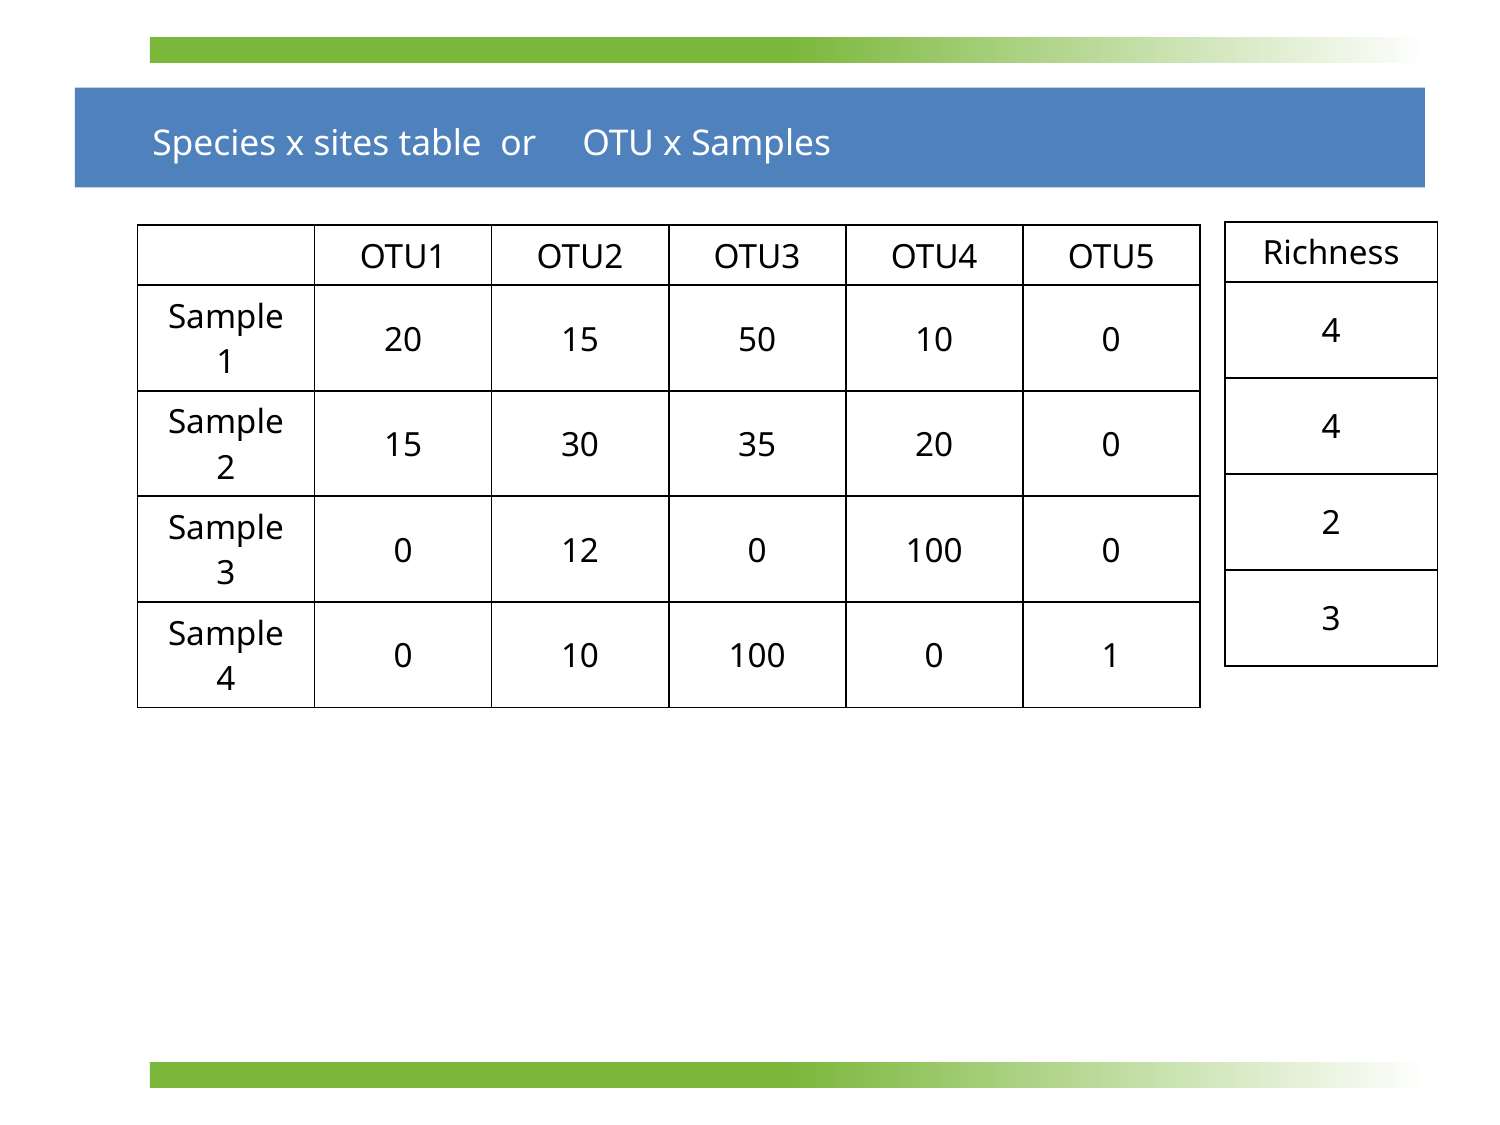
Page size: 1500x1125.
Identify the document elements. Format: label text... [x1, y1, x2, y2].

table_cell 0 [847, 603, 1022, 707]
table_cell Sample4 [138, 603, 314, 707]
table_cell 0 [1024, 392, 1199, 495]
table_cell 0 [670, 497, 845, 601]
table_header OTU1 [315, 226, 491, 284]
table_cell 4 [1226, 379, 1437, 473]
table_header [138, 226, 314, 284]
table_cell 10 [847, 286, 1022, 390]
table_cell 15 [492, 286, 668, 390]
table_header OTU3 [670, 226, 845, 284]
table_cell 0 [315, 497, 491, 601]
table_header Richness [1226, 223, 1437, 281]
table_header OTU5 [1024, 226, 1199, 284]
table_cell 4 [1226, 283, 1437, 377]
table_cell 1 [1024, 603, 1199, 707]
table_cell 15 [315, 392, 491, 495]
table_cell 20 [847, 392, 1022, 495]
table_cell 100 [670, 603, 845, 707]
table_cell Sample1 [138, 286, 314, 390]
table_cell 35 [670, 392, 845, 495]
table_cell 0 [1024, 286, 1199, 390]
table_cell Sample3 [138, 497, 314, 601]
table_cell 2 [1226, 475, 1437, 569]
table_cell 0 [1024, 497, 1199, 601]
table_cell 20 [315, 286, 491, 390]
table_cell 10 [492, 603, 668, 707]
table_cell 3 [1226, 571, 1437, 665]
table_cell Sample2 [138, 392, 314, 495]
table_cell 0 [315, 603, 491, 707]
table_header OTU4 [847, 226, 1022, 284]
table_cell 100 [847, 497, 1022, 601]
table_header OTU2 [492, 226, 668, 284]
title Species x sites table or OTU x Samples [137, 112, 1425, 213]
table_cell 30 [492, 392, 668, 495]
table_cell 12 [492, 497, 668, 601]
table_cell 50 [670, 286, 845, 390]
